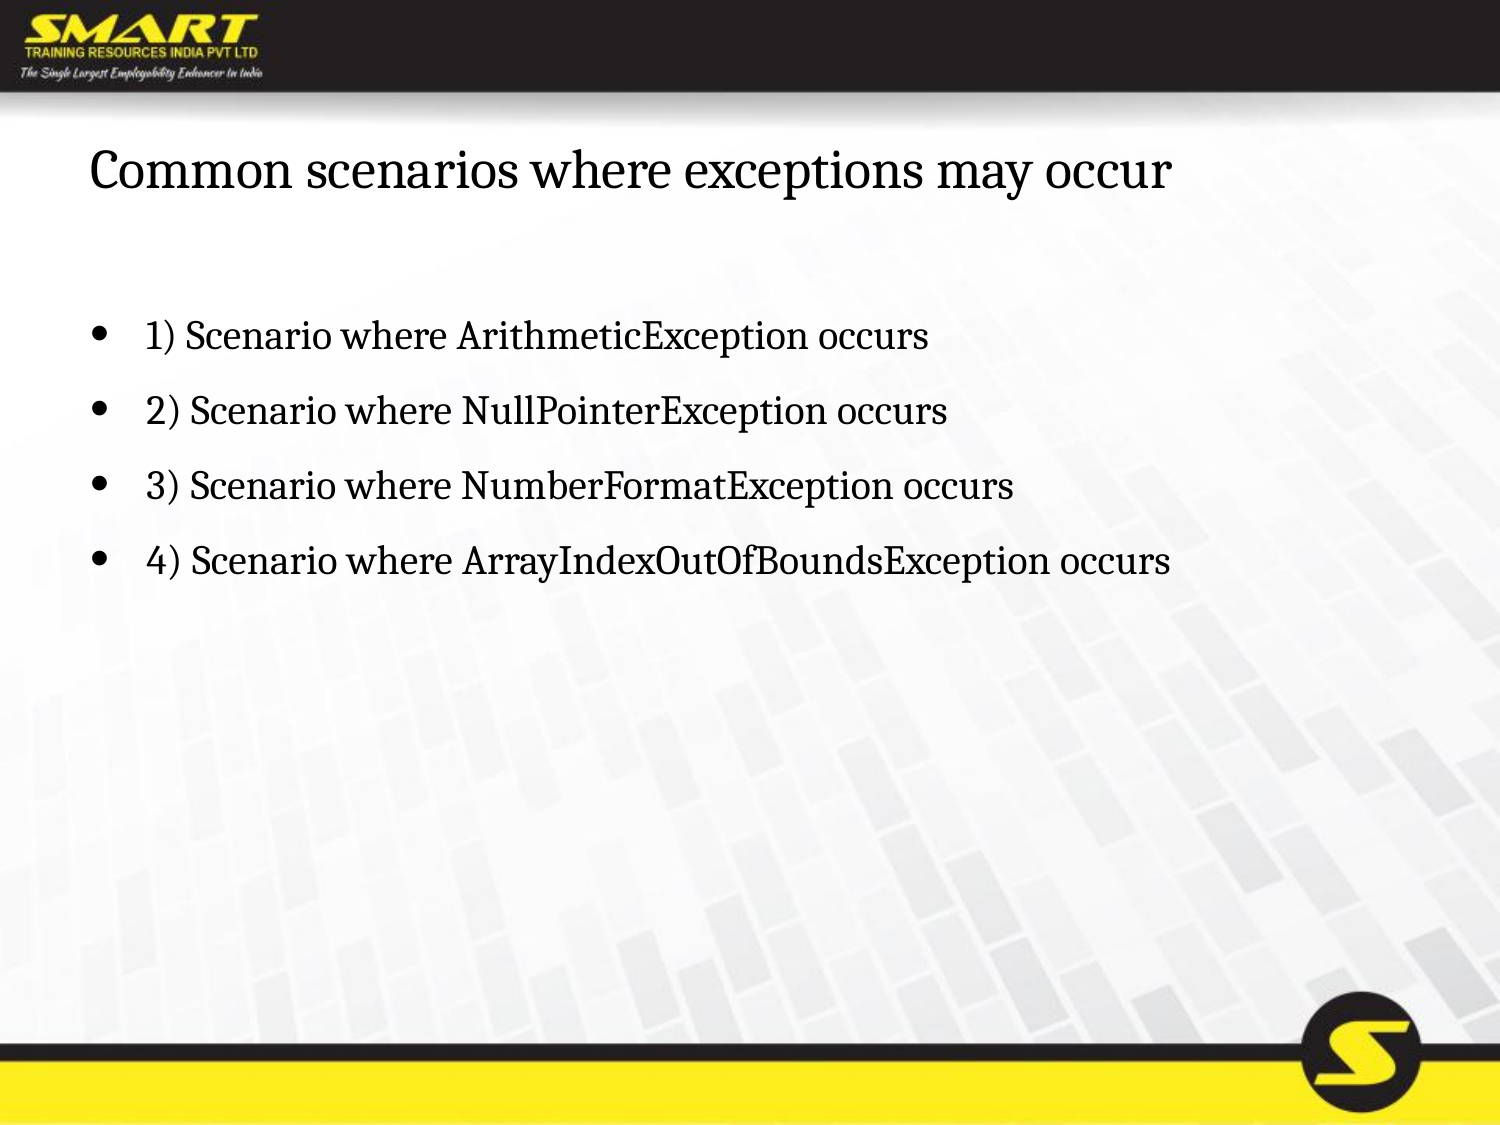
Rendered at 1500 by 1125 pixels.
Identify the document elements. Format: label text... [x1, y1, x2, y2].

title Common scenarios where exceptions may occur [75, 125, 1425, 275]
list 1) Scenario where ArithmeticException occurs 2) Scenario where NullPointerException occurs 3) Scenario where NumberFormatException occurs 4) Scenario where ArrayIndexOutOfBoundsException occurs [75, 275, 1425, 980]
picture [0, 0, 1500, 1125]
